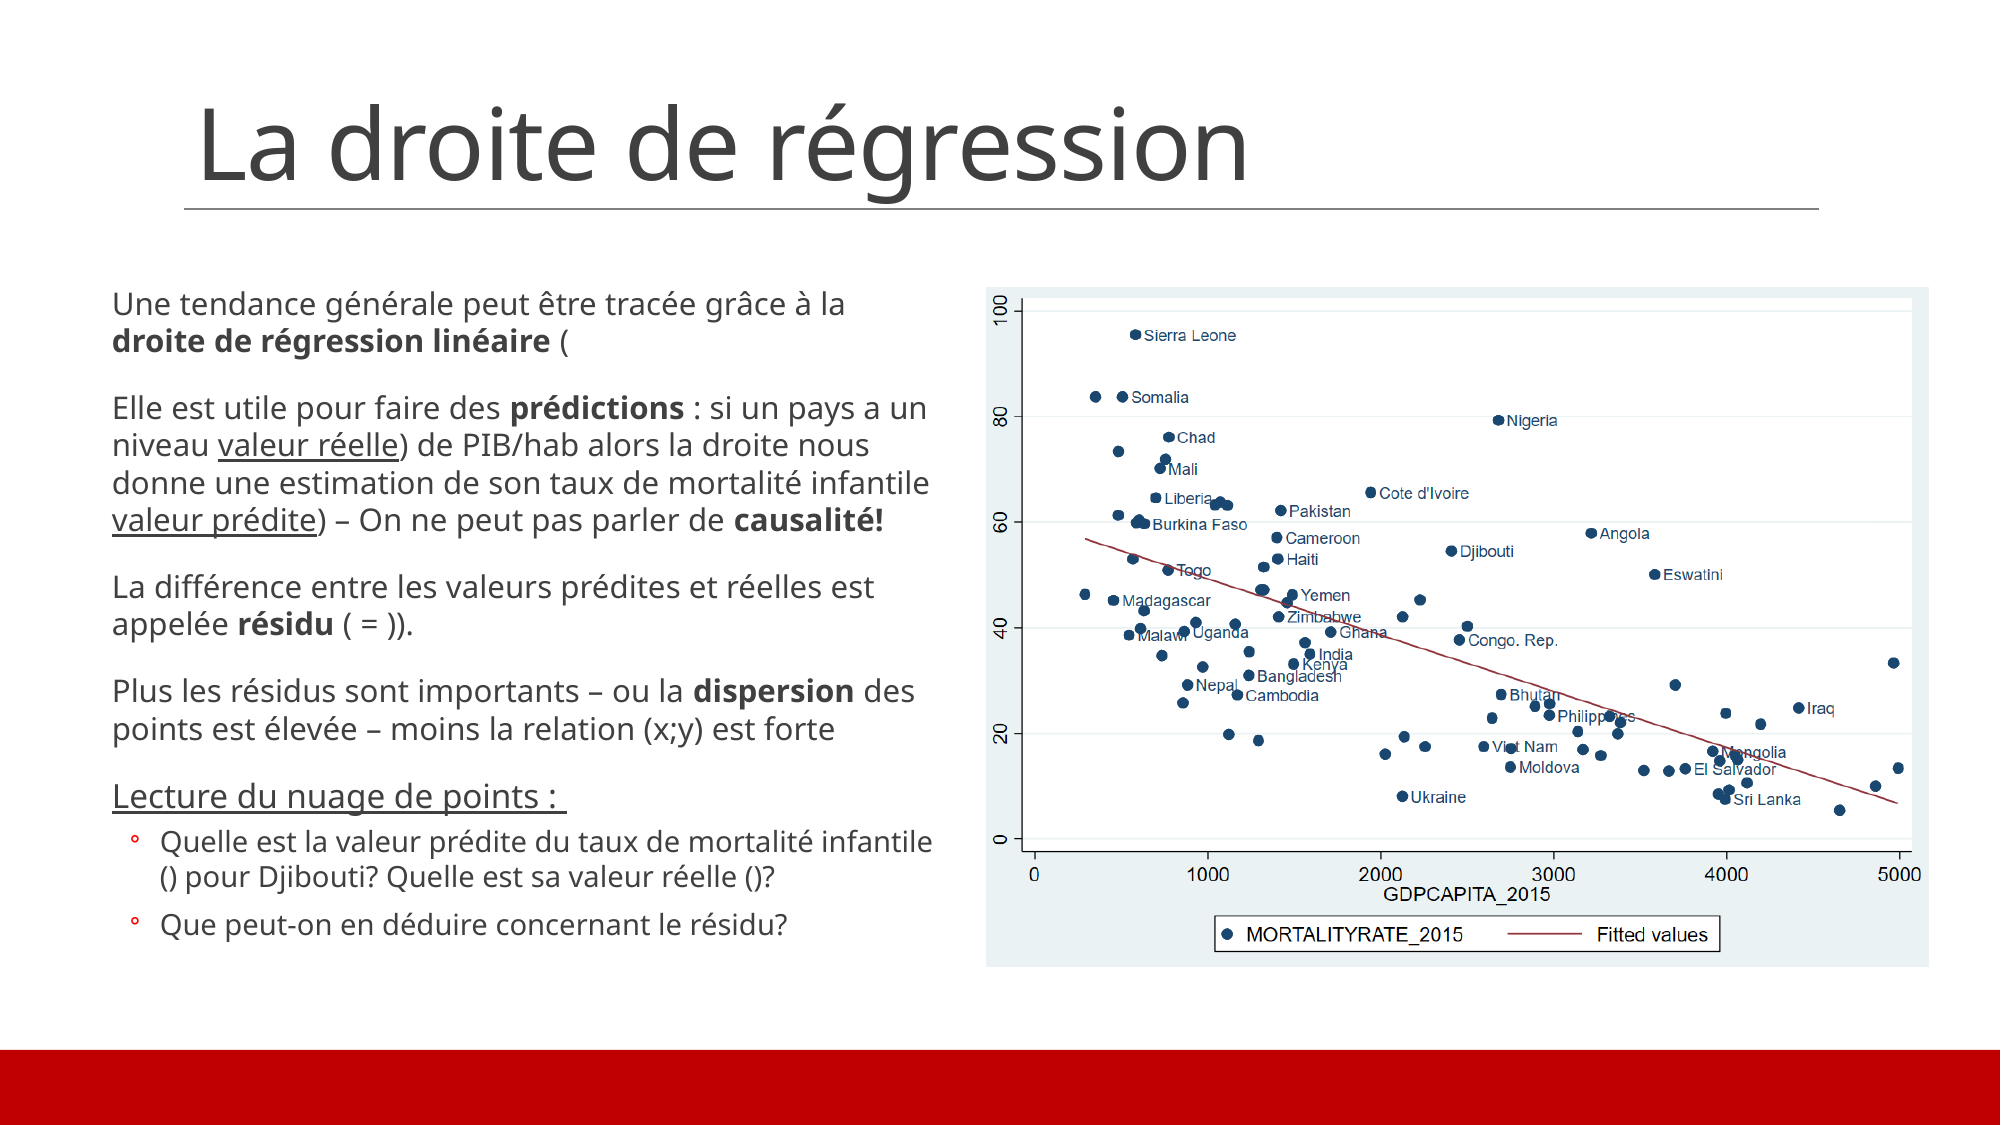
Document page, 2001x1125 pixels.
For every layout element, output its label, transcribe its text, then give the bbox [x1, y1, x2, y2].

picture [986, 286, 1929, 968]
title La droite de régression [180, 73, 1830, 209]
